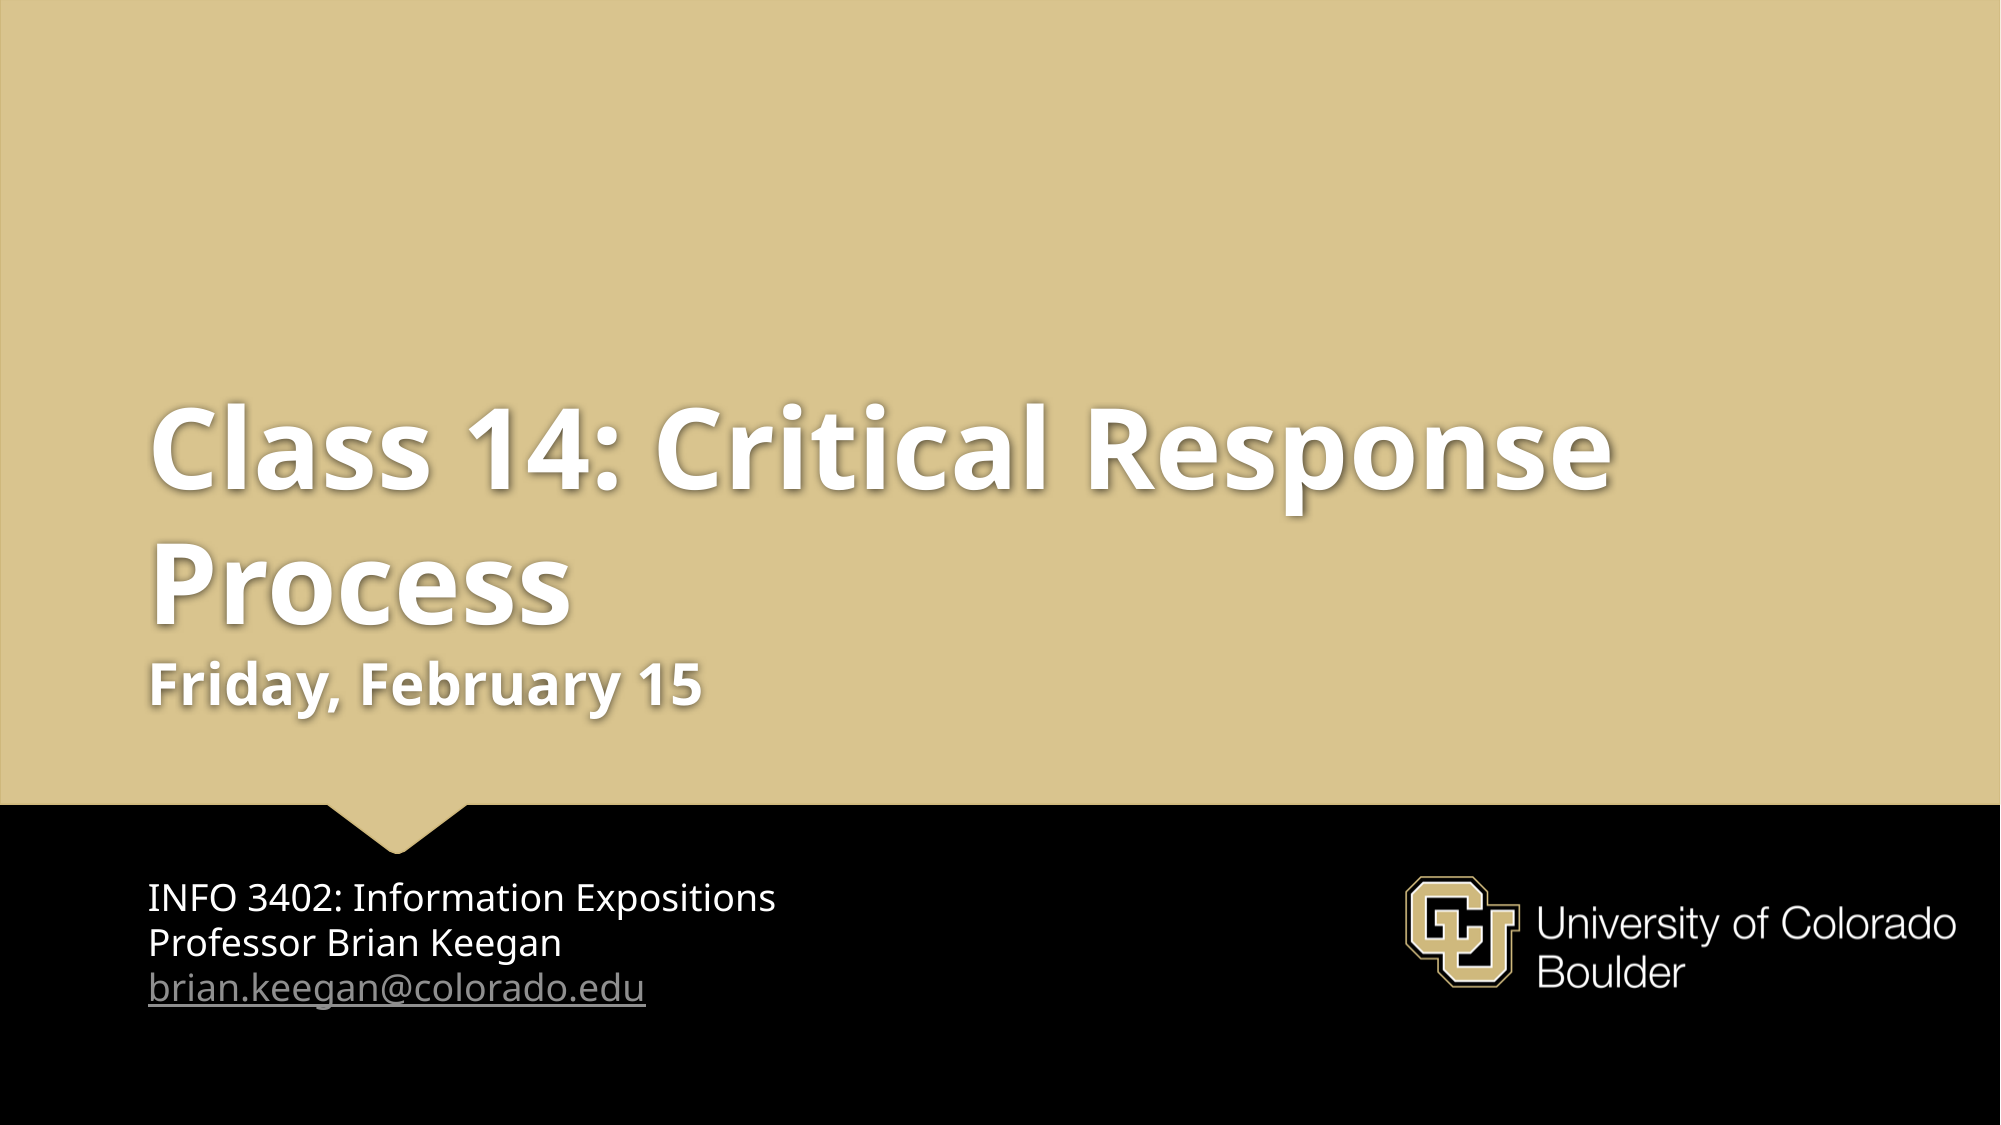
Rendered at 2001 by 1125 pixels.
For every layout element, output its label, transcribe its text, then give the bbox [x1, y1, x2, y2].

title Class 14: Critical Response Process Friday, February 15 [132, 237, 1868, 726]
subtitle INFO 3402: Information Expositions Professor Brian Keegan brian.keegan@colorado.edu [132, 866, 1868, 1092]
picture [1384, 865, 2000, 1017]
